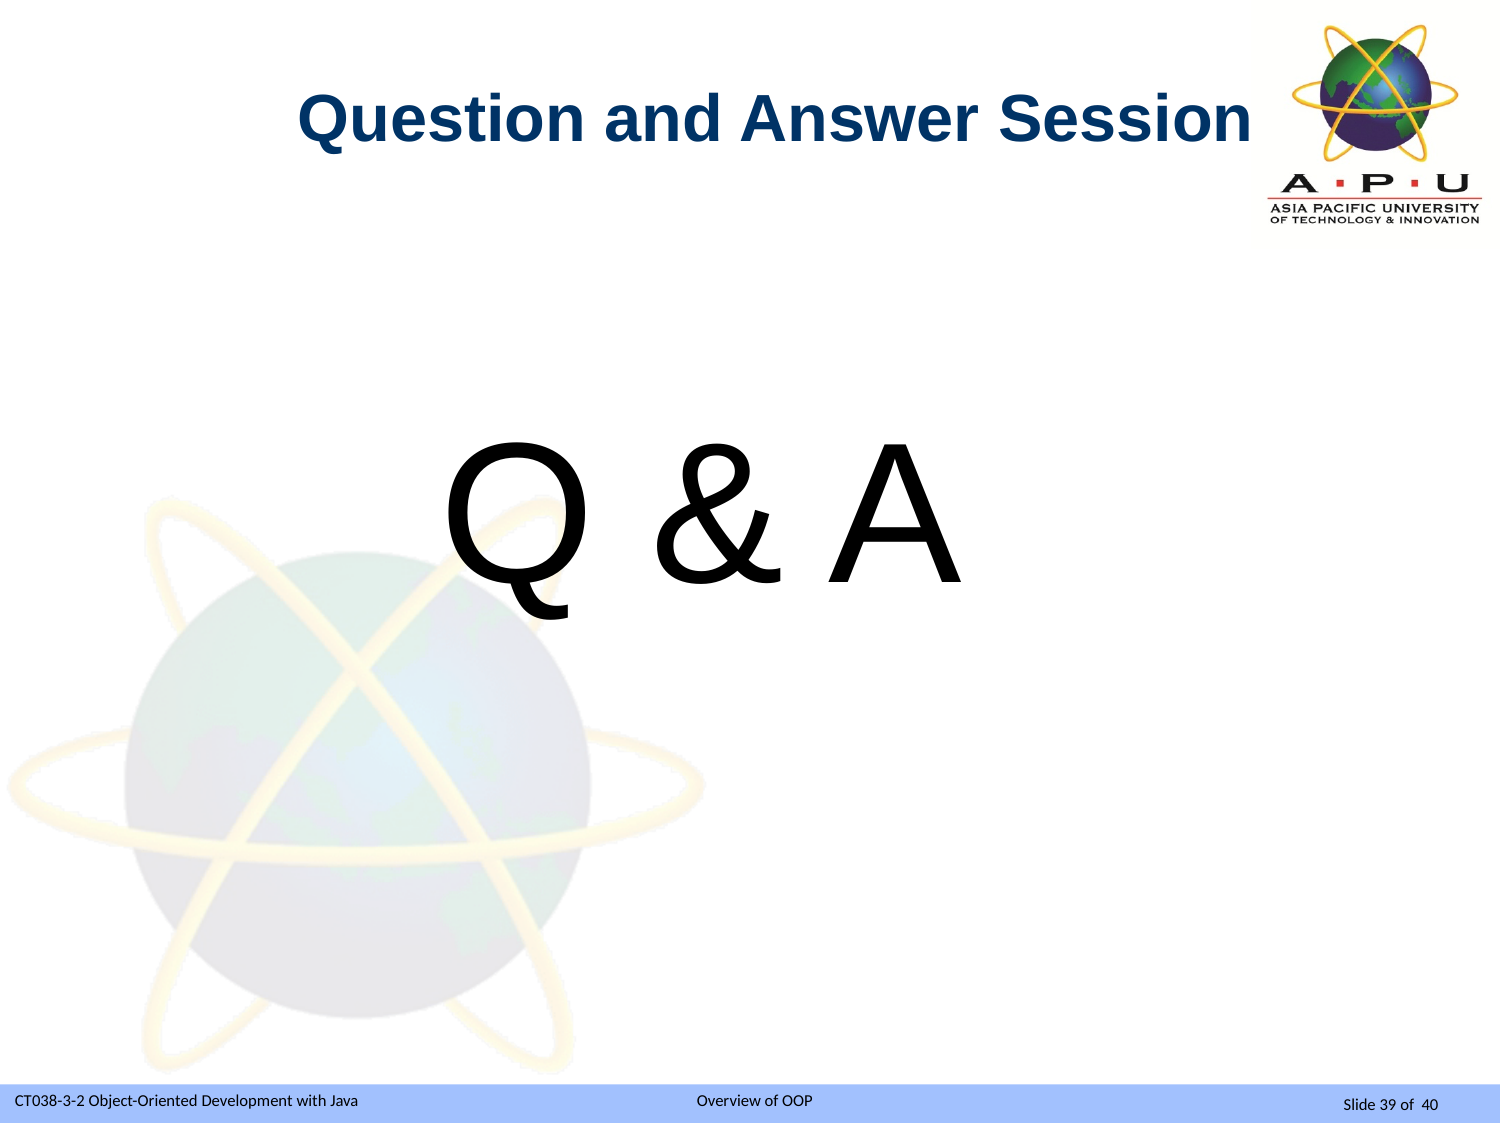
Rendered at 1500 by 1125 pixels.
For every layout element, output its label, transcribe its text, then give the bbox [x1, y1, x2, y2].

text_box Question and Answer Session [282, 67, 1270, 163]
text_box Q & A [424, 374, 1240, 630]
picture [1251, 0, 1500, 249]
